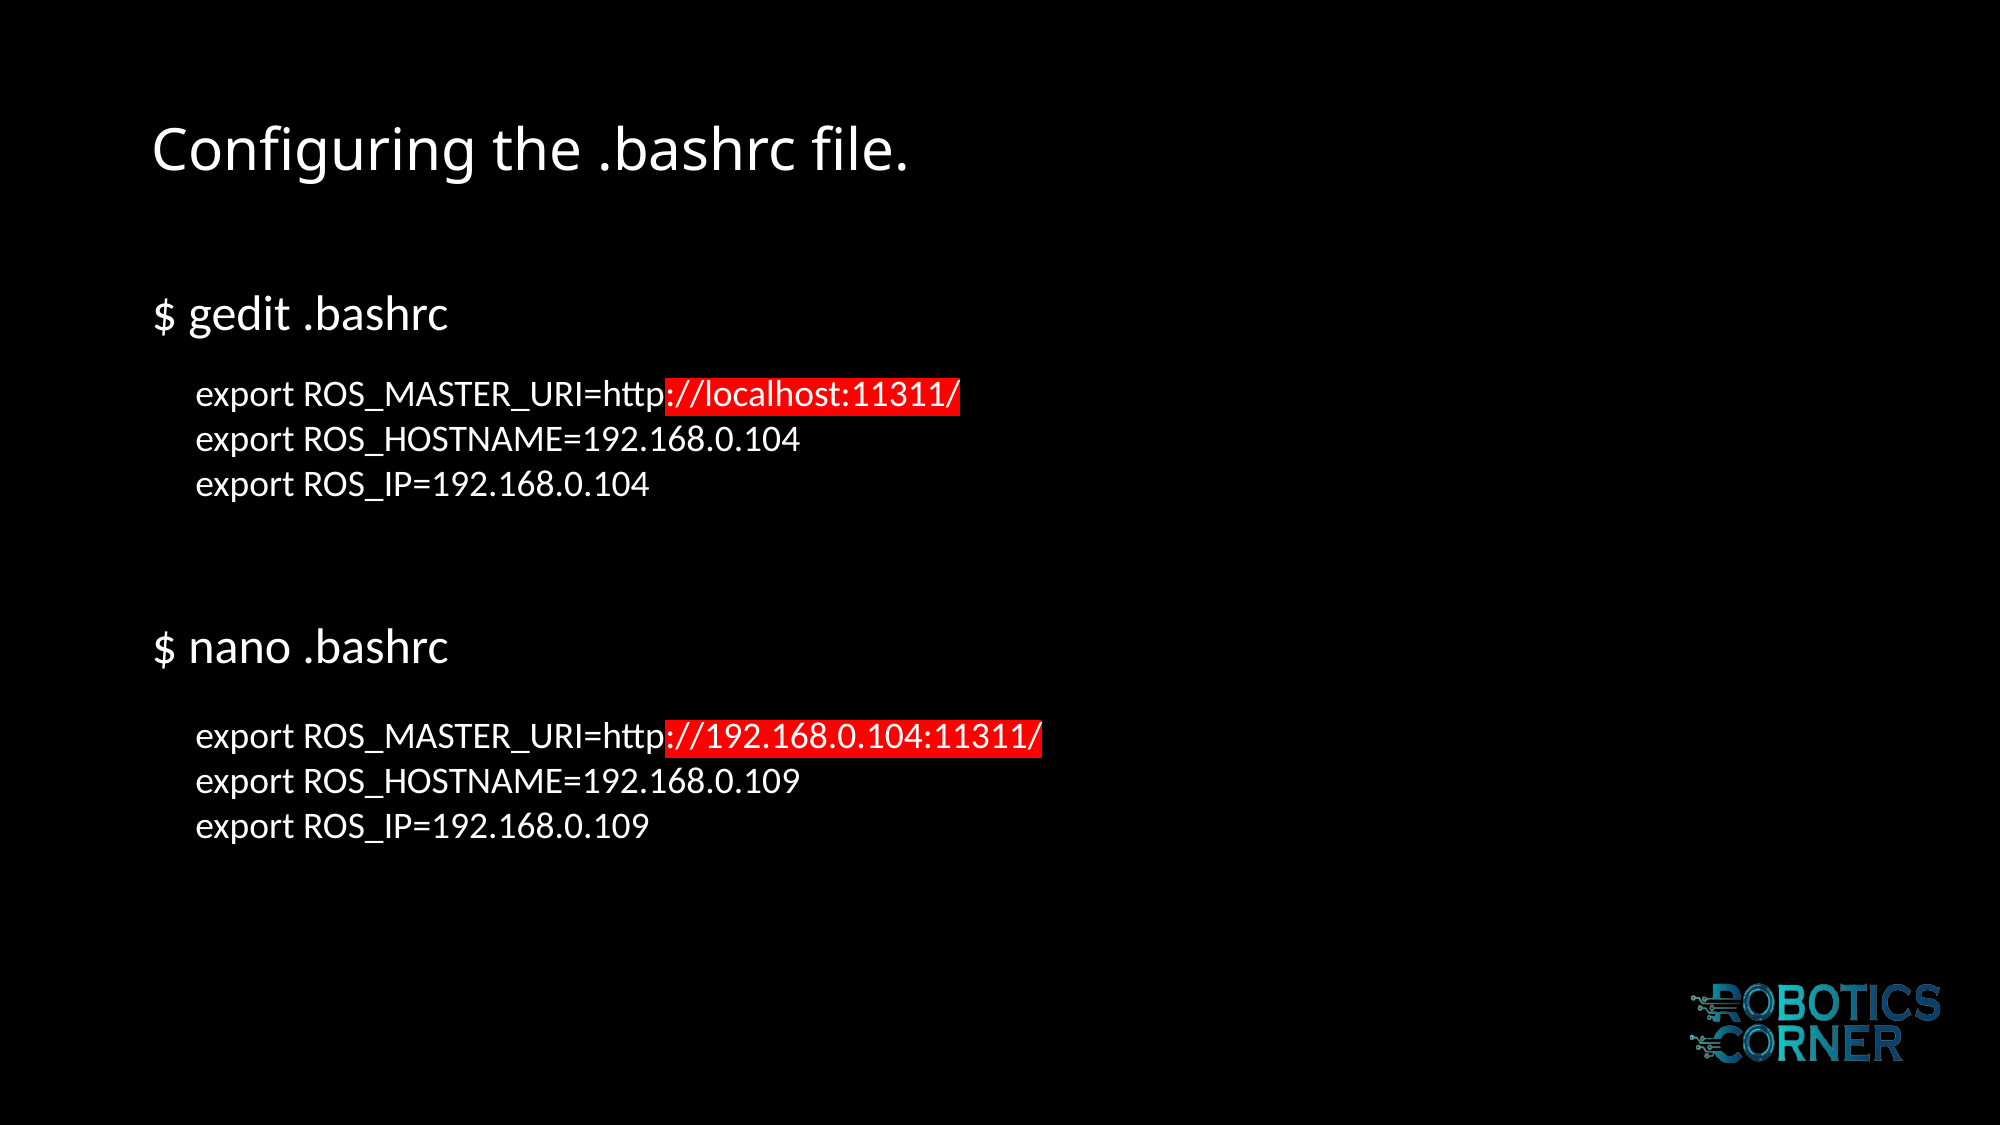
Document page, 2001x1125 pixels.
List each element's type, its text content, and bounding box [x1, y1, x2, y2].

text_box $ gedit .bashrc [137, 272, 468, 348]
text_box Configuring the .bashrc file. [137, 105, 1130, 190]
picture [1676, 882, 1950, 1125]
text_box export ROS_MASTER_URI=http://192.168.0.104:11311/ export ROS_HOSTNAME=192.168.0.109 export ROS_IP=192.168.0.109 [180, 703, 1181, 854]
text_box $ nano .bashrc [137, 605, 468, 681]
text_box export ROS_MASTER_URI=http://localhost:11311/ export ROS_HOSTNAME=192.168.0.104 export ROS_IP=192.168.0.104 [180, 361, 1181, 512]
